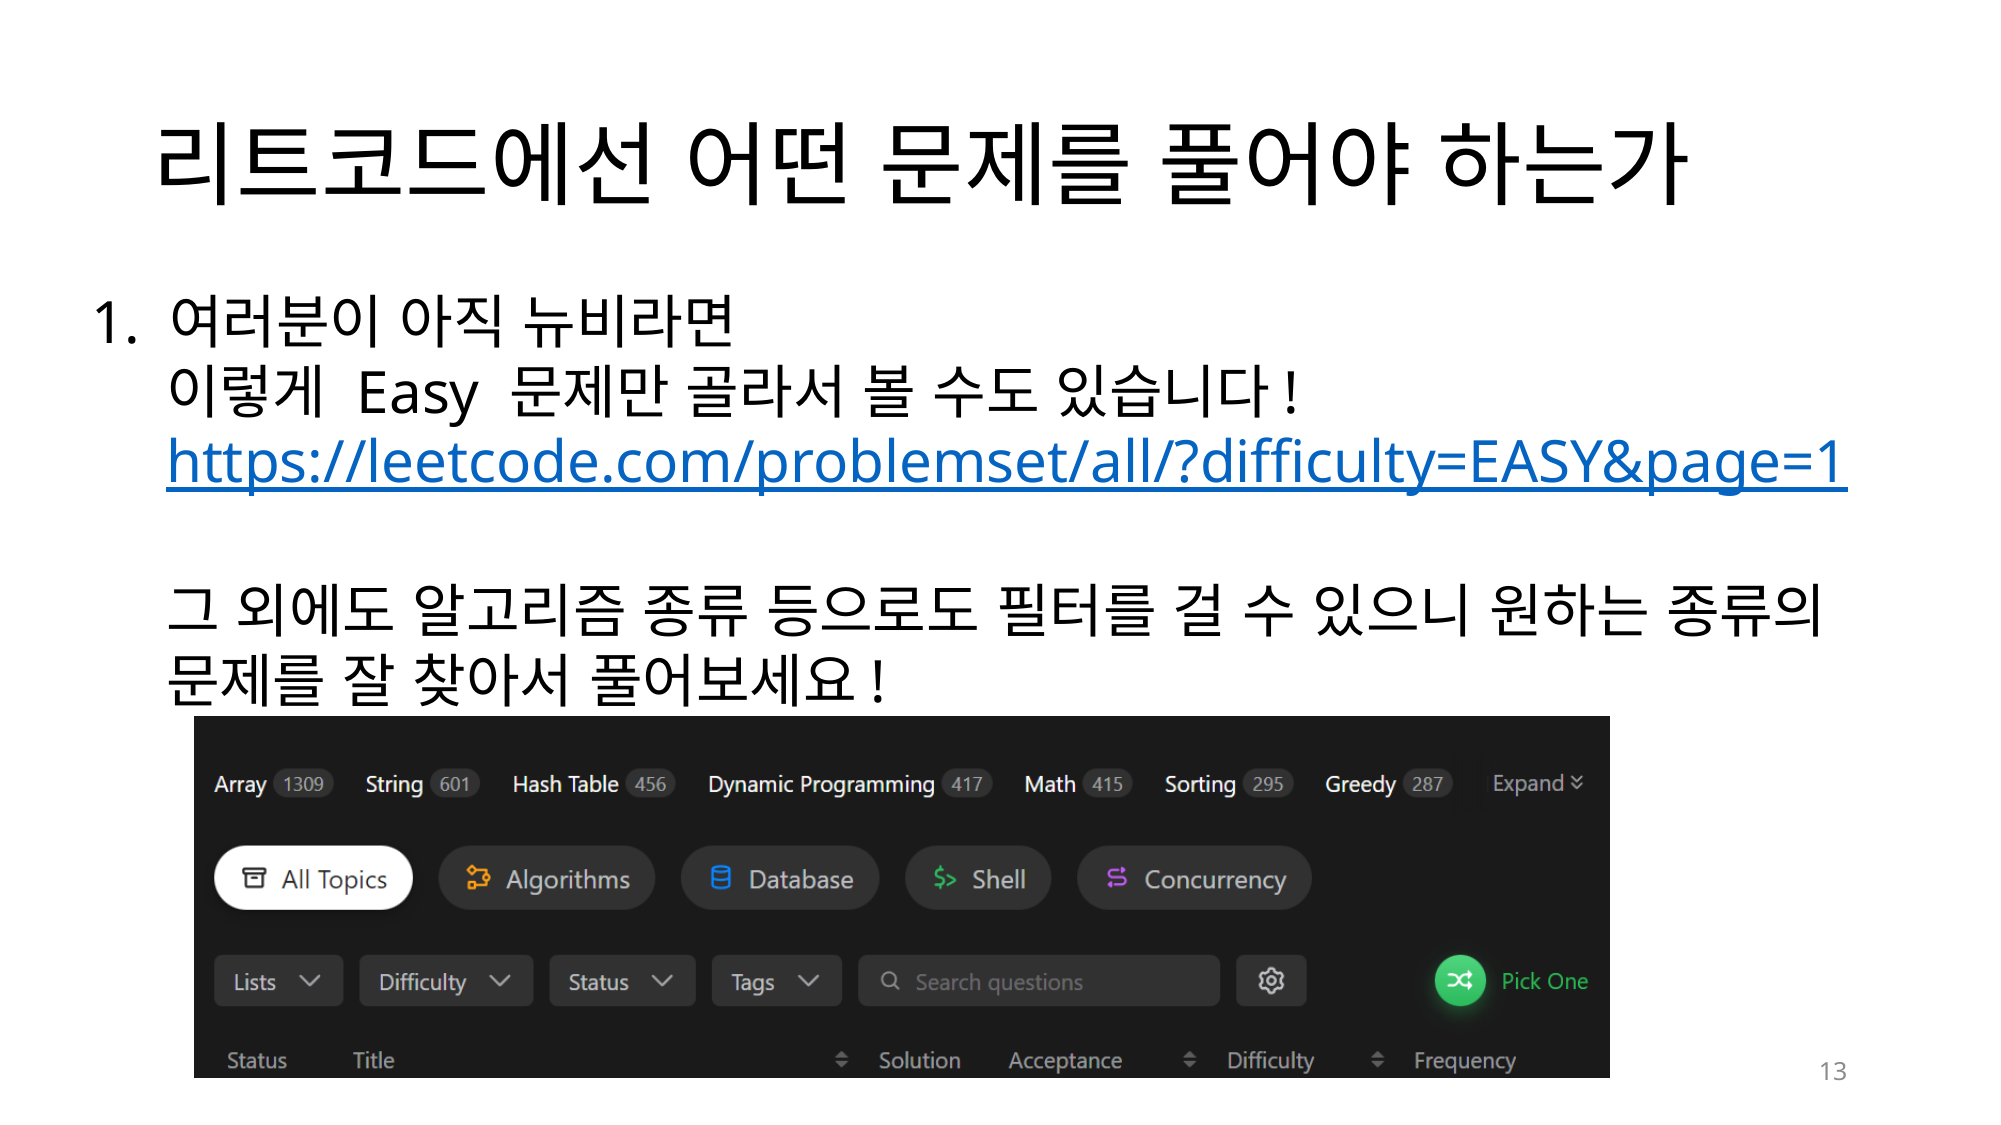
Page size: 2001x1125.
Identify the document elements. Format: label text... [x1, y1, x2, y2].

picture [194, 716, 1610, 1078]
slide_number 13 [1412, 1042, 1863, 1103]
title 리트코드에선 어떤 문제를 풀어야 하는가 [137, 59, 1863, 277]
text_box 1. 여러분이 아직 뉴비라면 이렇게 Easy 문제만 골라서 볼 수도 있습니다! https://leetcode.com/problemset/all/?difficulty=EASY&page=1 그 외에도 알고리즘 종류 등으로도 필터를 걸 수 있으니 원하는 종류의 문제를 잘 찾아서 풀어보세요! [76, 277, 1891, 722]
